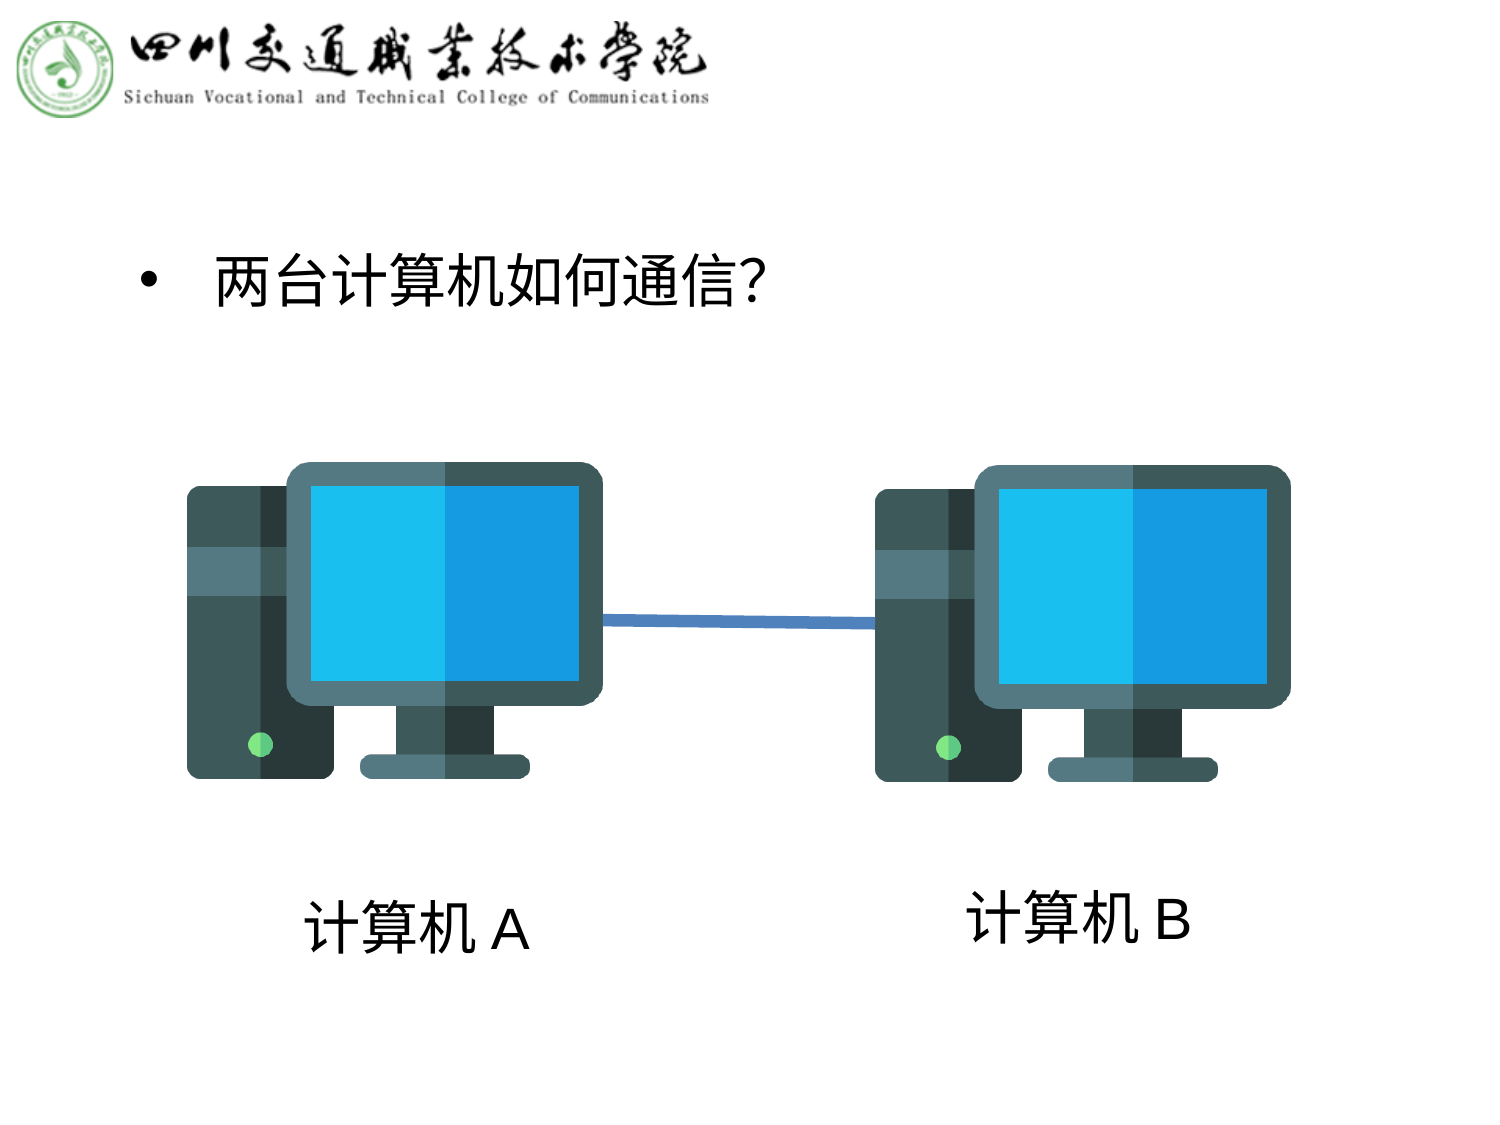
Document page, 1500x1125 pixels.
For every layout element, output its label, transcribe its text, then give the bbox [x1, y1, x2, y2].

picture [874, 415, 1291, 832]
text_box 两台计算机如何通信？ [136, 206, 1184, 314]
picture [12, 21, 715, 118]
picture [187, 412, 604, 829]
text_box 计算机B [949, 873, 1235, 959]
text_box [602, 619, 876, 624]
text_box 计算机A [287, 883, 572, 969]
